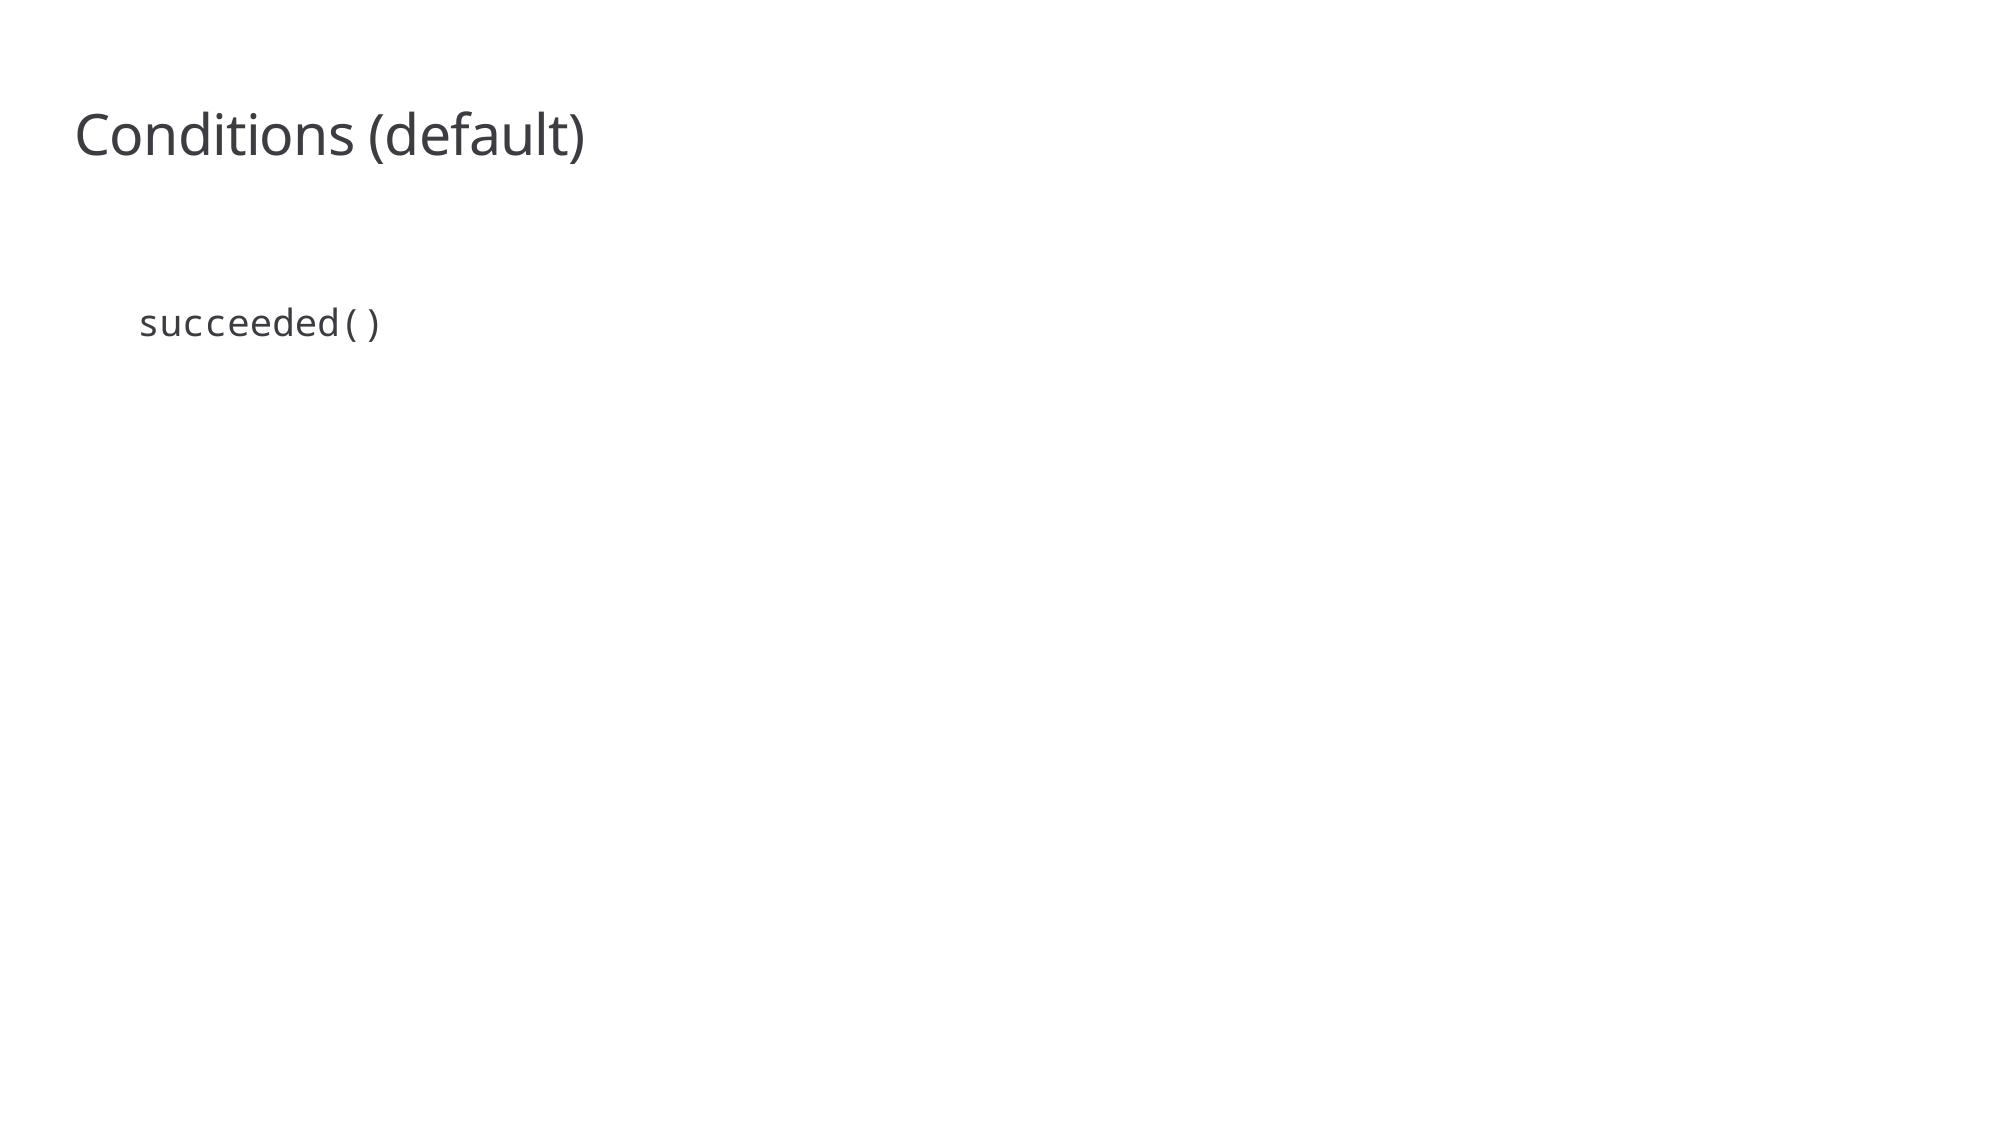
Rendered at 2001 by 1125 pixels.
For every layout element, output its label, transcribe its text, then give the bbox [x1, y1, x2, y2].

text_box succeeded() [137, 299, 1863, 1050]
title Conditions (default) [74, 91, 1930, 225]
